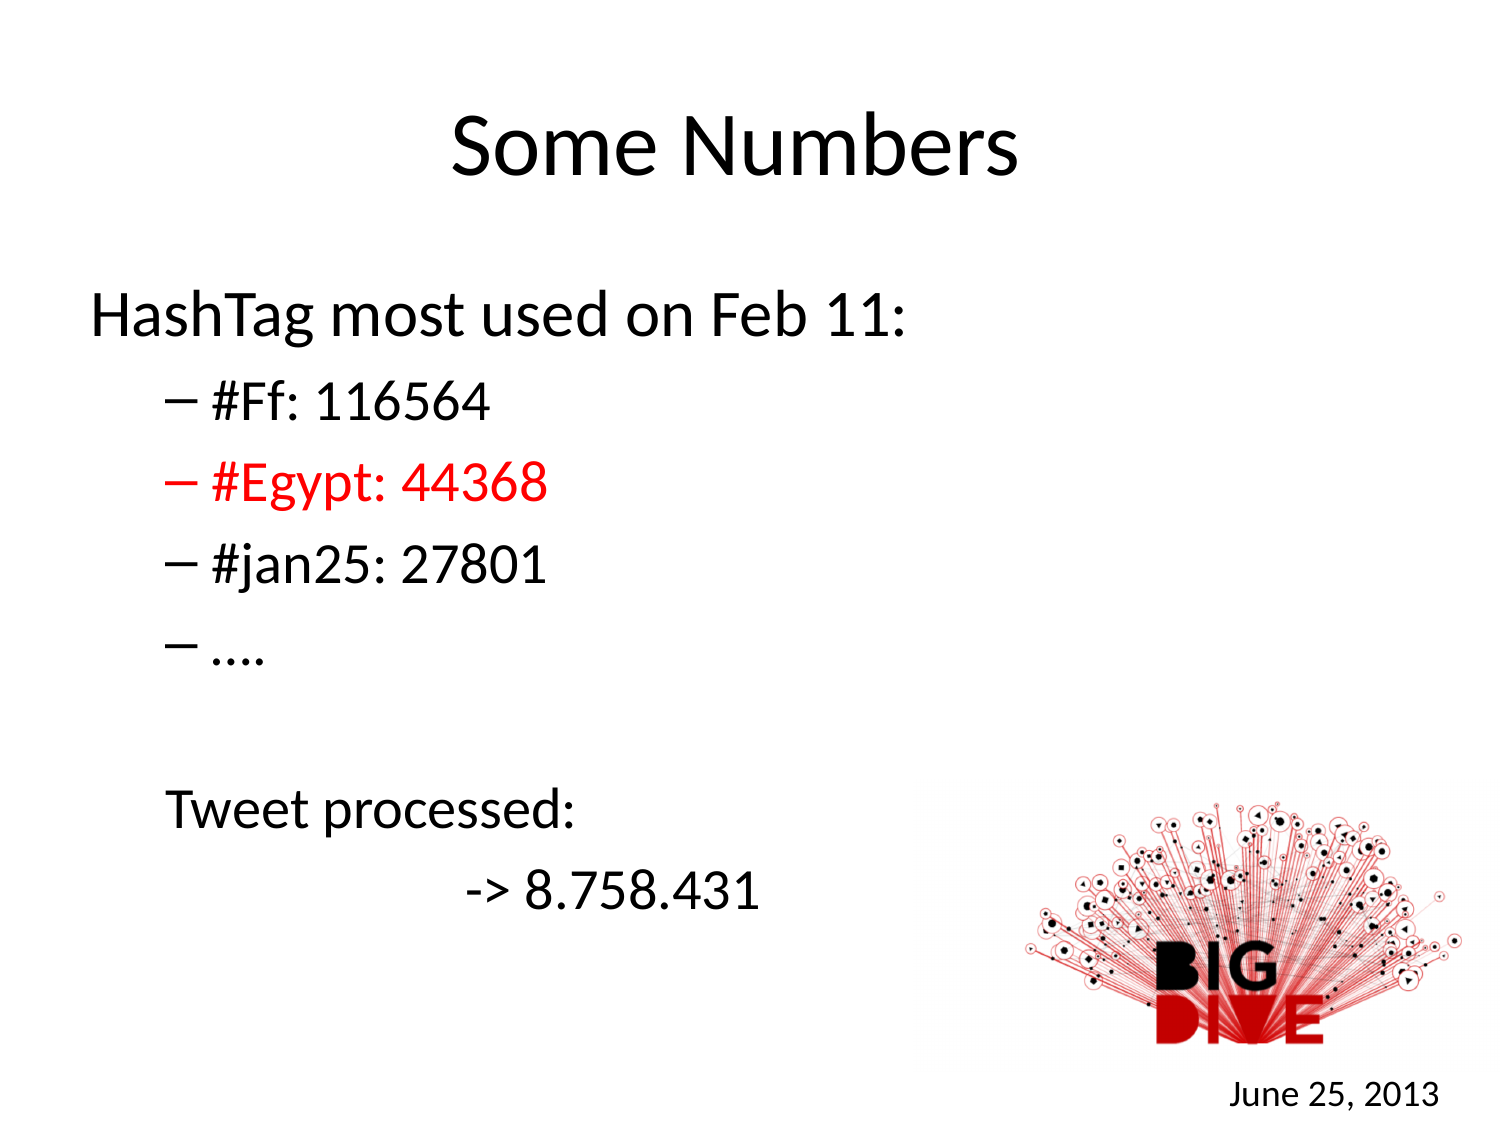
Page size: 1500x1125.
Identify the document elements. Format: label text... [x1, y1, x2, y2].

list HashTag most used on Feb 11: #Ff: 116564 #Egypt: 44368 #jan25: 27801 …. Tweet processed: -> 8.758.431 [75, 262, 1425, 1005]
text_box June 25, 2013 [1214, 1080, 1500, 1122]
title Some Numbers [75, 45, 1425, 233]
picture [913, 779, 1500, 1072]
